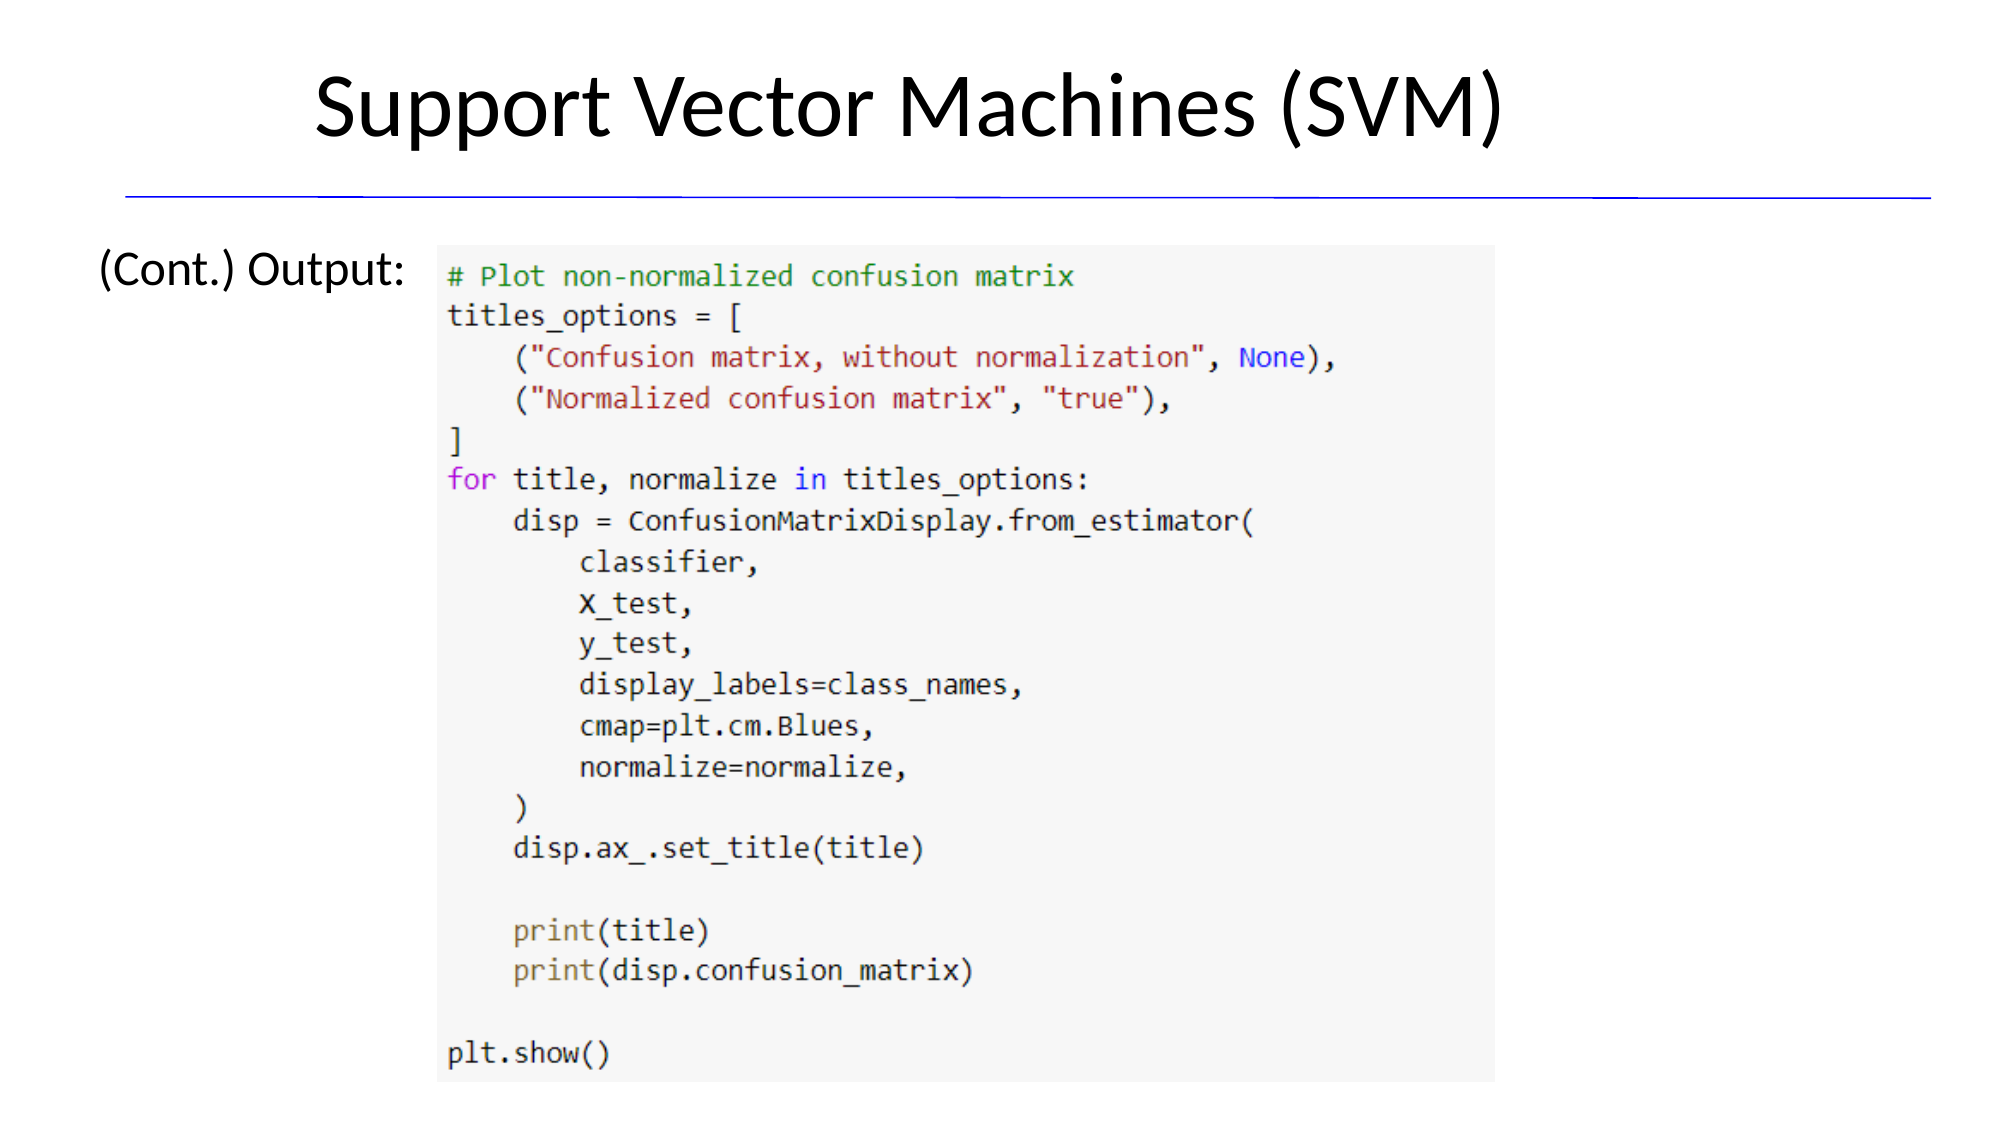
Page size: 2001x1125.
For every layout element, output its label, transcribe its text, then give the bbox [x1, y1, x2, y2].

subtitle (Cont.) Output: [82, 234, 1935, 1055]
text_box Support Vector Machines (SVM) [161, 50, 1662, 165]
picture [437, 245, 1495, 1082]
